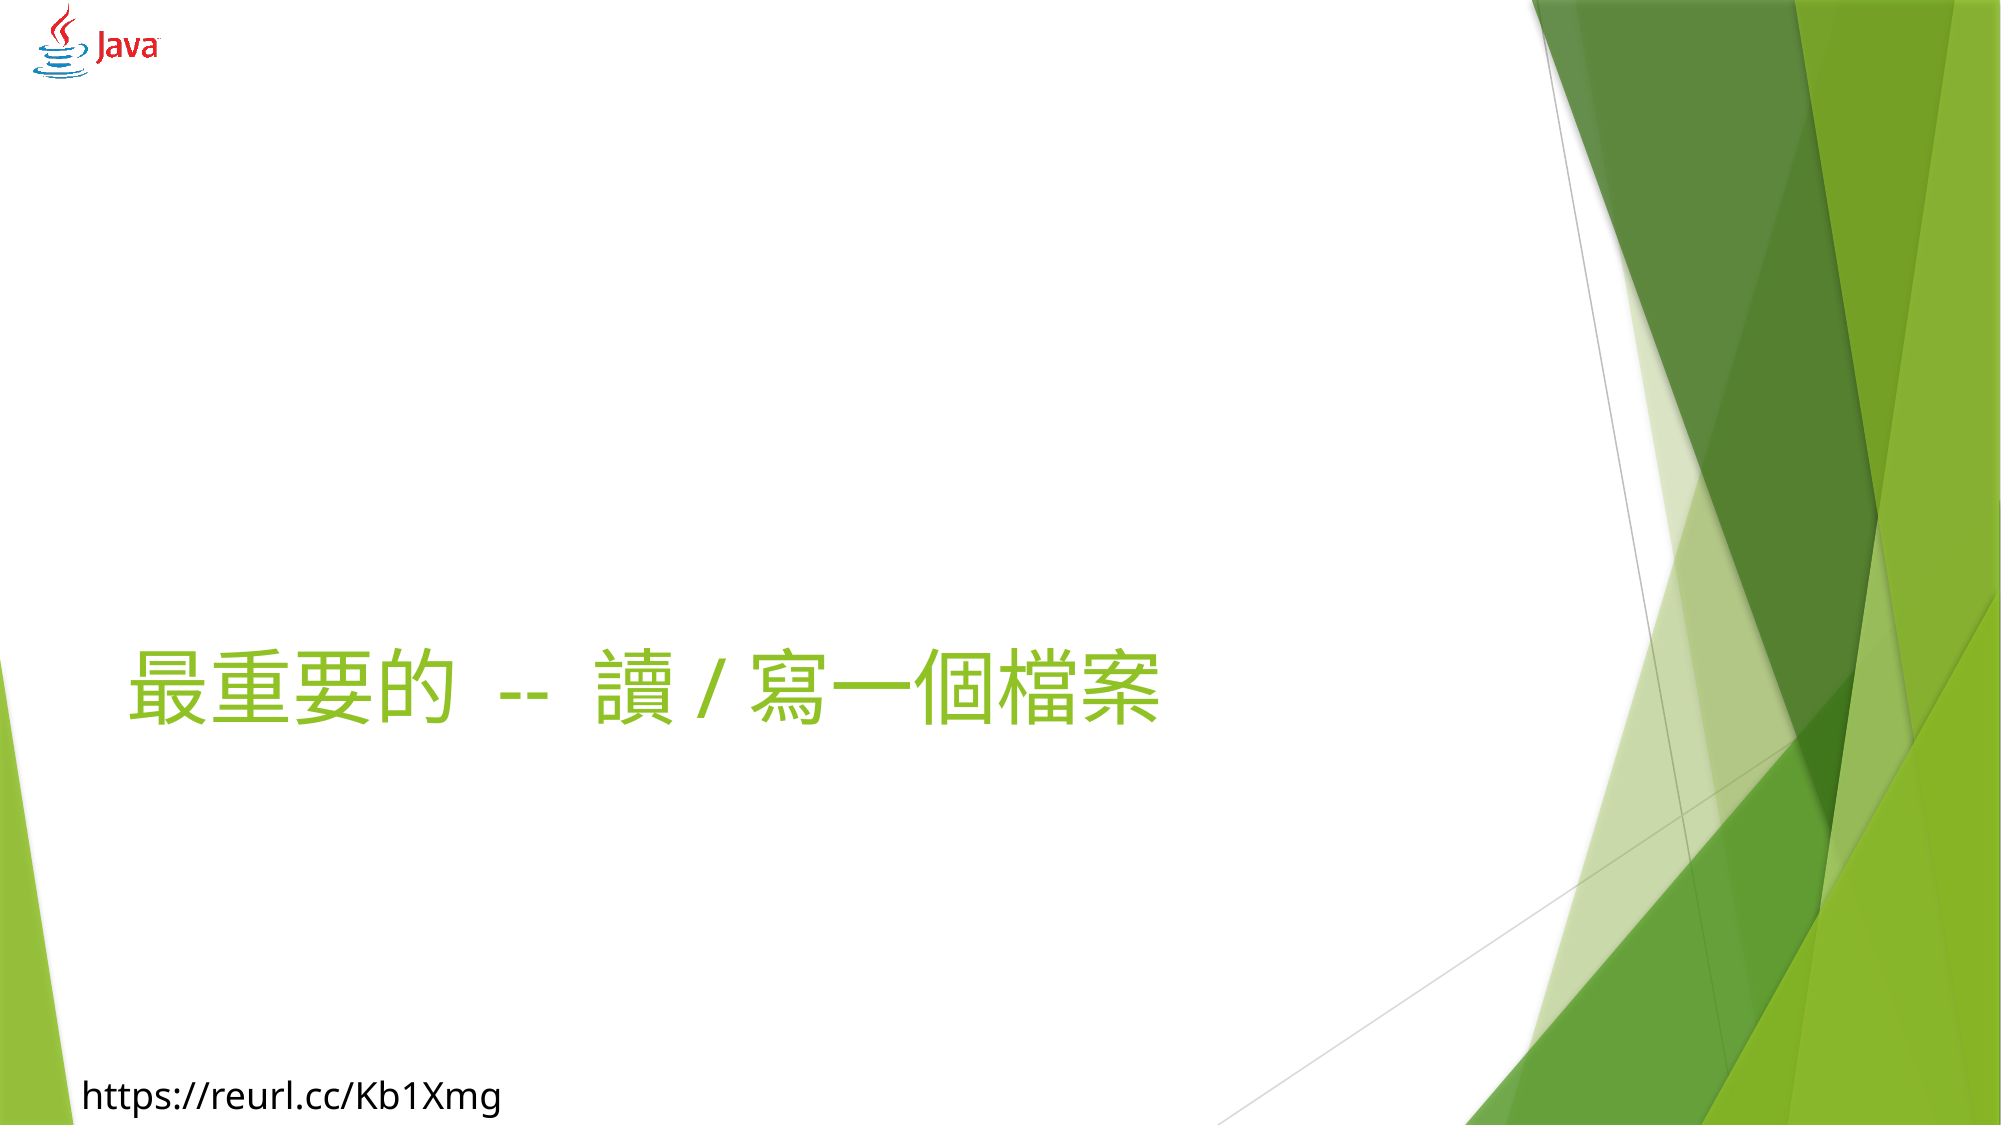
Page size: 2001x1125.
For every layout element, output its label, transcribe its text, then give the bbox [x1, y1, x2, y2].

title 最重要的 -- 讀/寫一個檔案 [111, 443, 1522, 743]
picture [27, 1, 165, 79]
